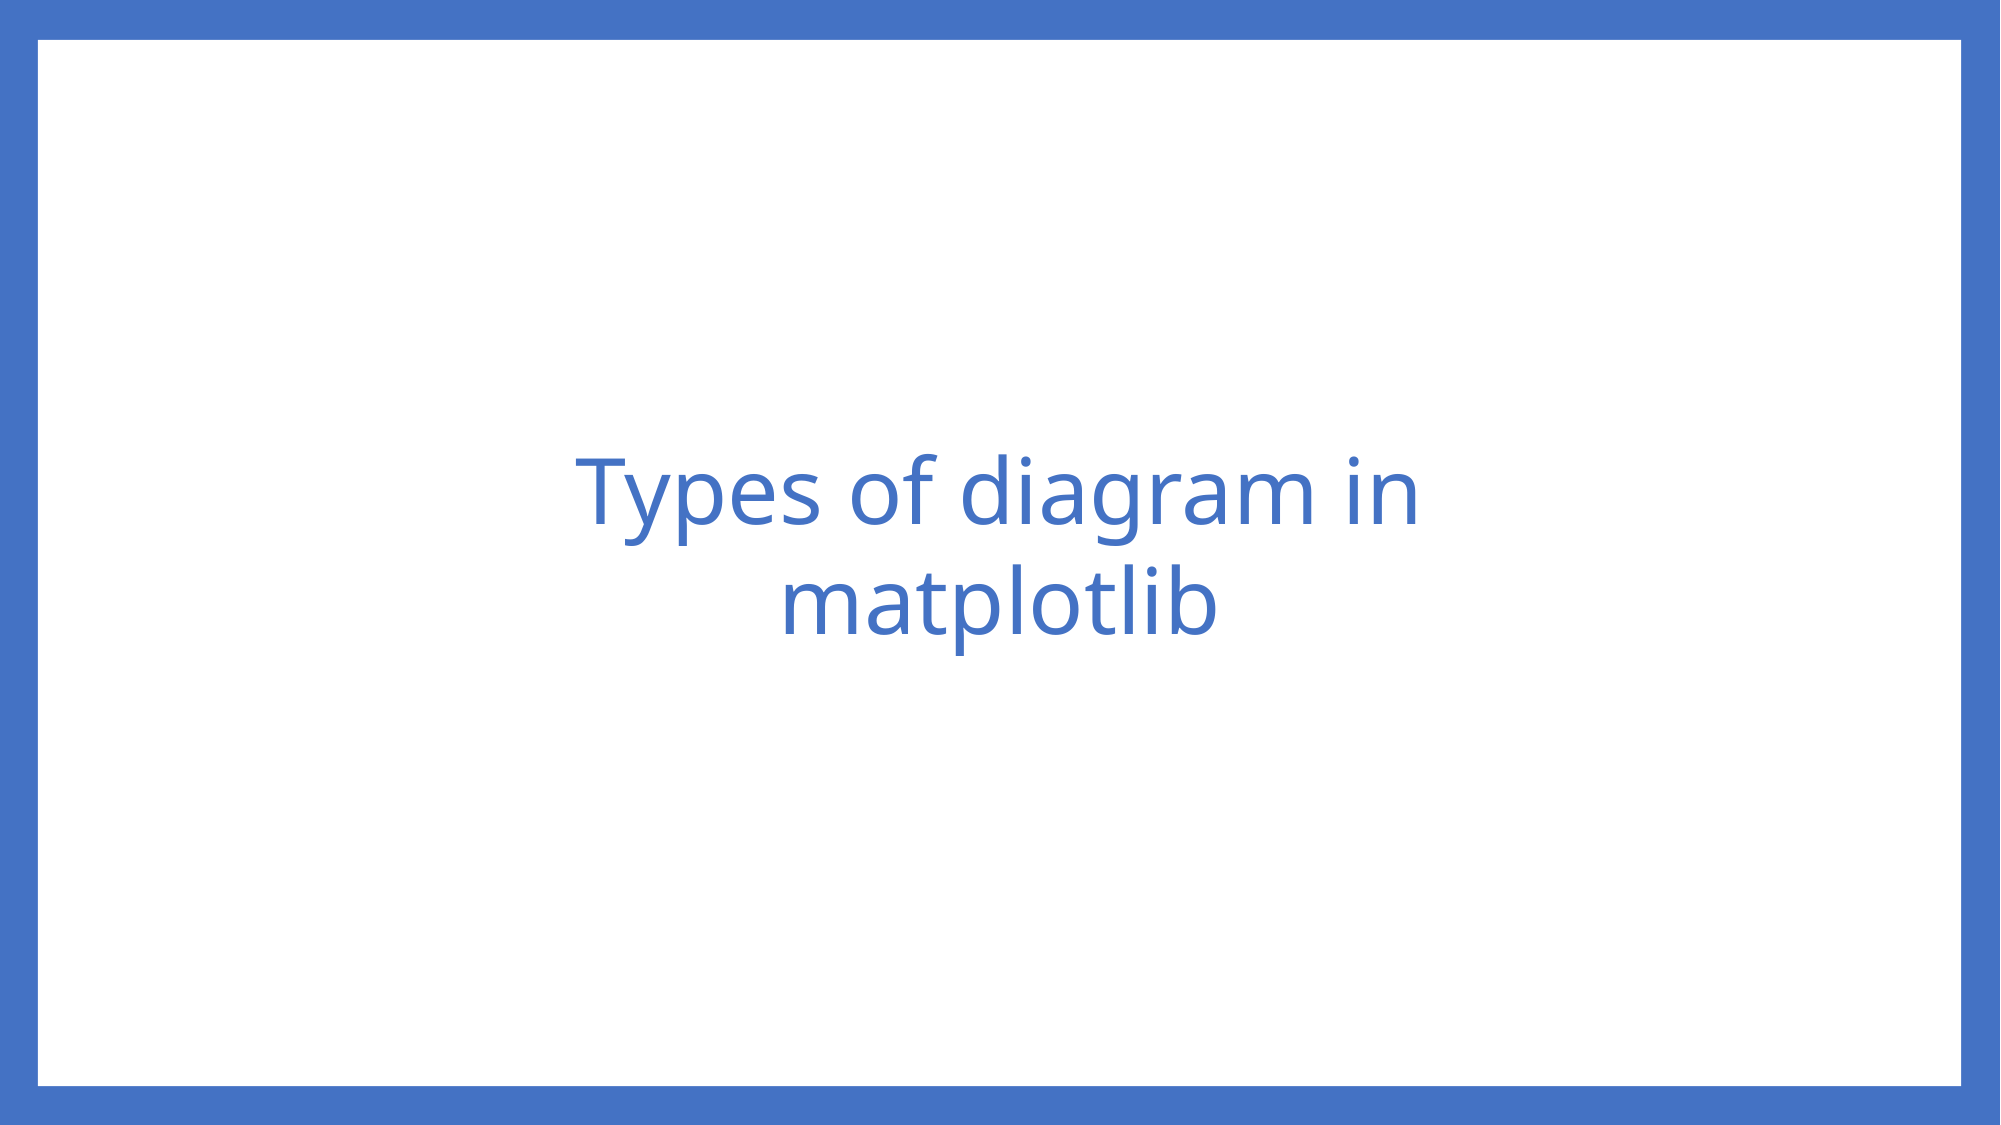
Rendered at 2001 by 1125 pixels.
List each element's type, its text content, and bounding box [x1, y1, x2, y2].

text_box Types of diagram in matplotlib [341, 425, 1659, 661]
